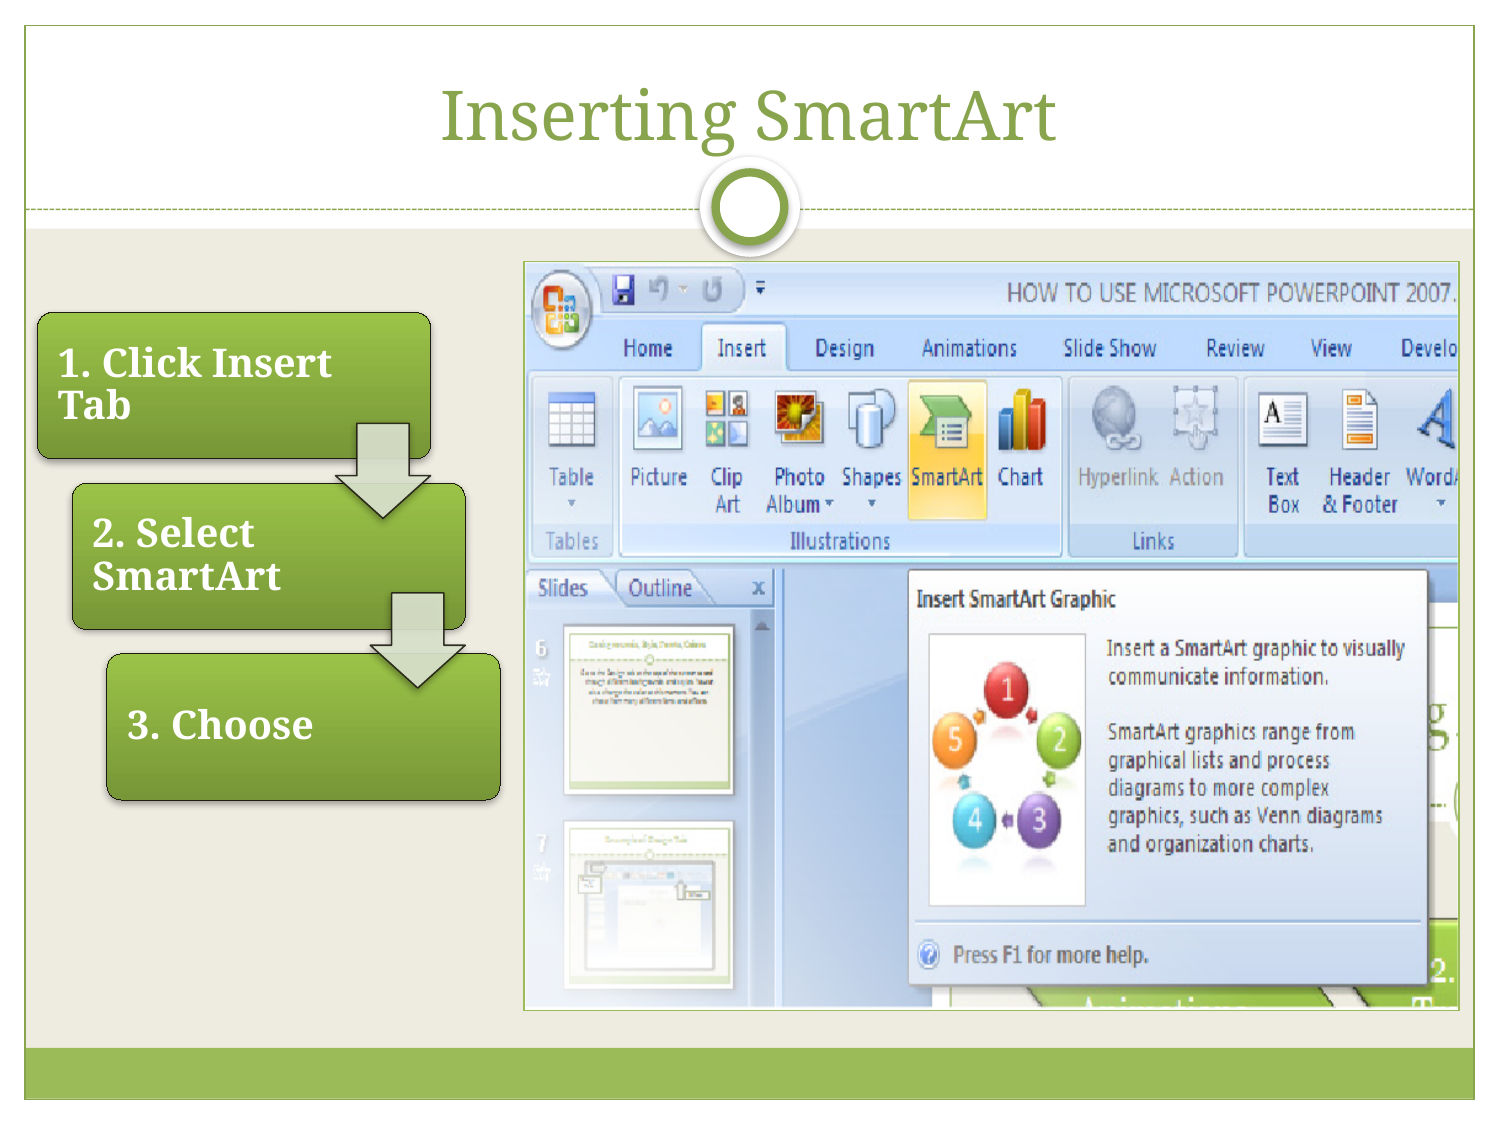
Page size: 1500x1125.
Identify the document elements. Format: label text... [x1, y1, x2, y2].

picture [524, 262, 1459, 1011]
title Inserting SmartArt [49, 37, 1450, 162]
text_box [37, 312, 501, 801]
